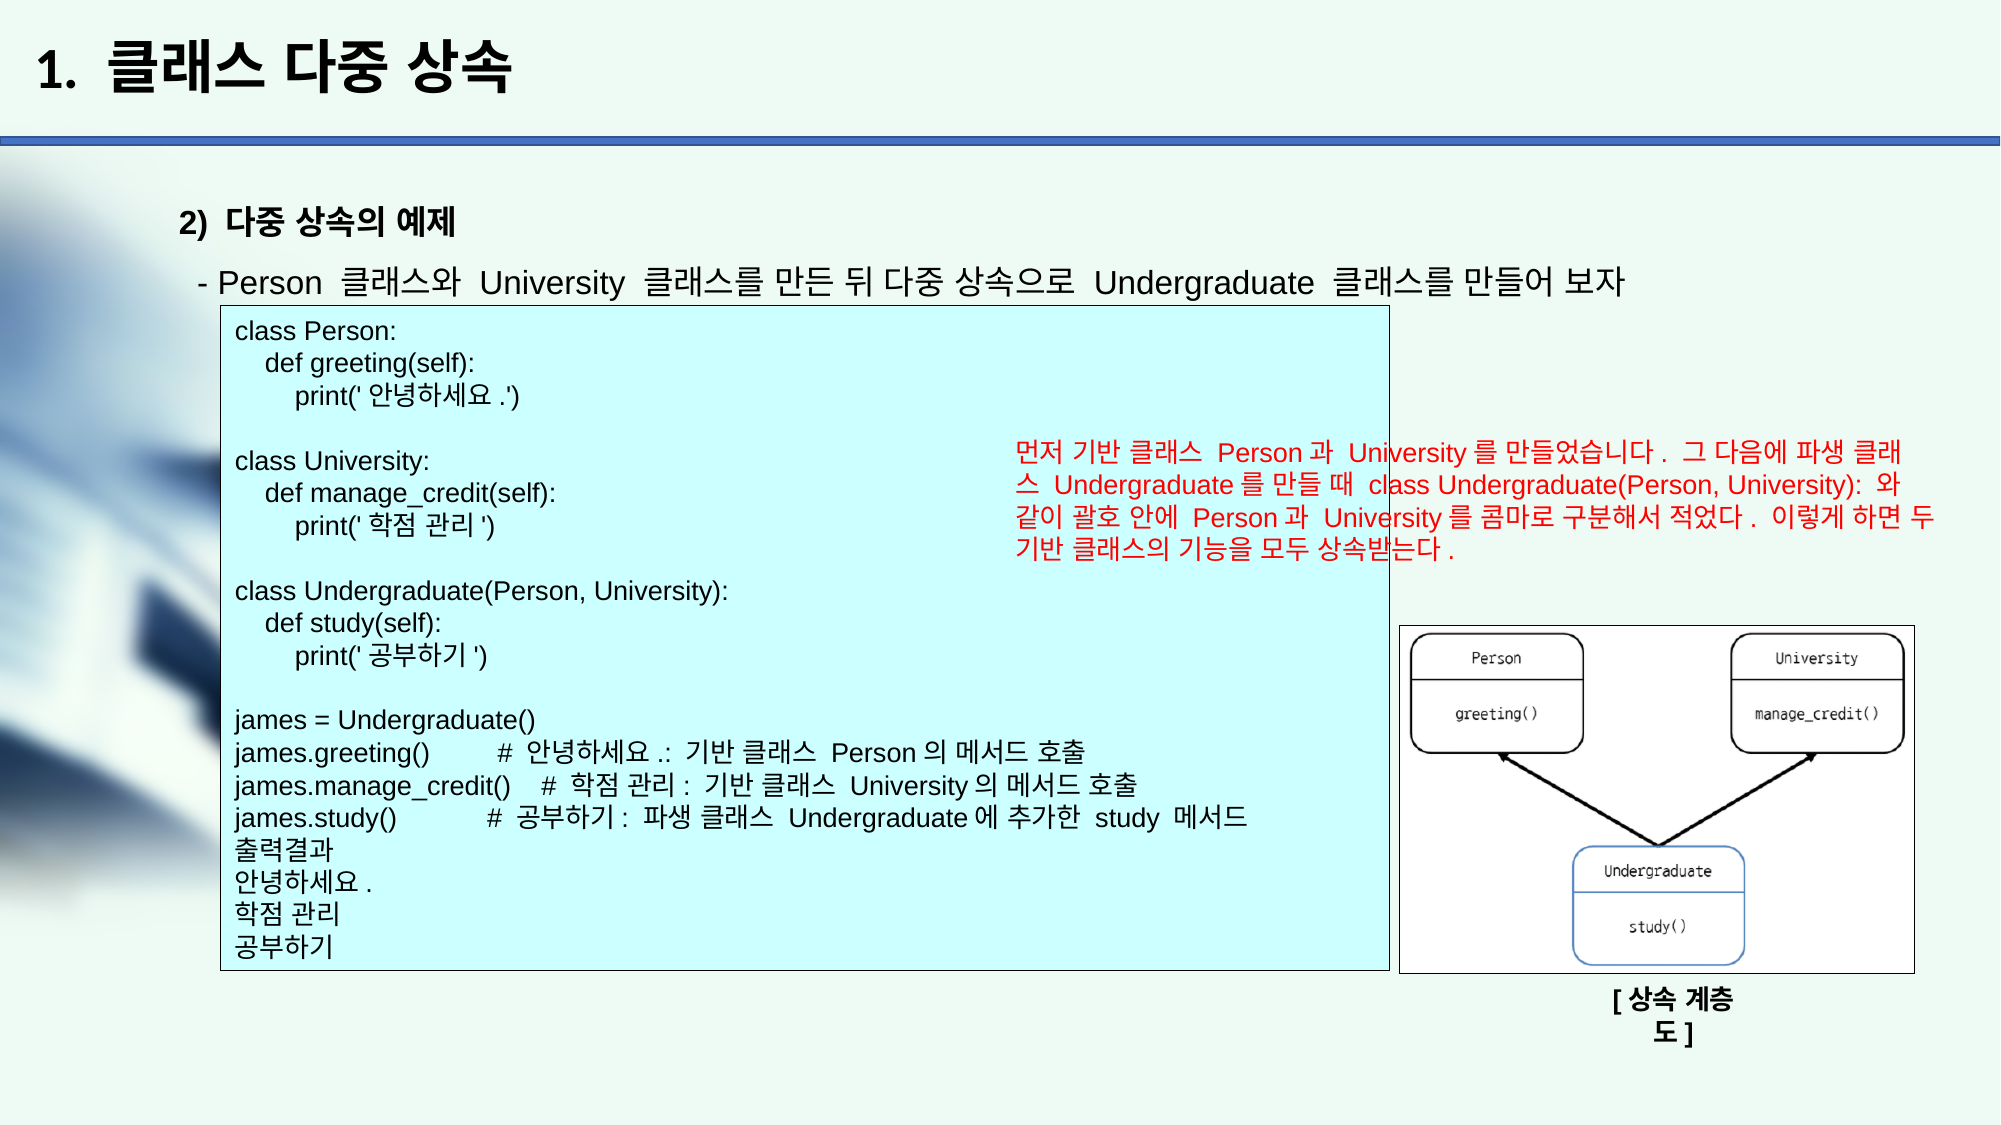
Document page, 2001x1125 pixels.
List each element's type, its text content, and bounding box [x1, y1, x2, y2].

text_box [상속 계층도] [1579, 975, 1768, 1055]
text_box 2) 다중 상속의 예제 - Person 클래스와 University 클래스를 만든 뒤 다중 상속으로 Undergraduate 클래스를 만들어 보자 [163, 173, 1922, 1087]
text_box 먼저 기반 클래스 Person과 University를 만들었습니다. 그 다음에 파생 클래 스 Undergraduate를 만들 때 class Undergraduate(Person, University): 와 같이 괄호 안에 Person과 University를 콤마로 구분해서 적었다. 이렇게 하면 두 기반 클래스의 기능을 모두 상속받는다. [1000, 427, 1957, 573]
picture [0, 0, 2000, 136]
picture [0, 146, 2000, 1125]
title 1. 클래스 다중 상속 [19, 14, 1745, 126]
text_box class Person: def greeting(self): print('안녕하세요.') class University: def manage_credit(self): print('학점 관리') class Undergraduate(Person, University): def study(self): print('공부하기') james = Undergraduate() james.greeting() # 안녕하세요.: 기반 클래스 Person의 메서드 호출 james.manage_credit() # 학점 관리: 기반 클래스 University의 메서드 호출 james.study() # 공부하기: 파생 클래스 Undergraduate에 추가한 study 메서드 출력결과 안녕하세요. 학점 관리 공부하기 [220, 305, 1390, 971]
